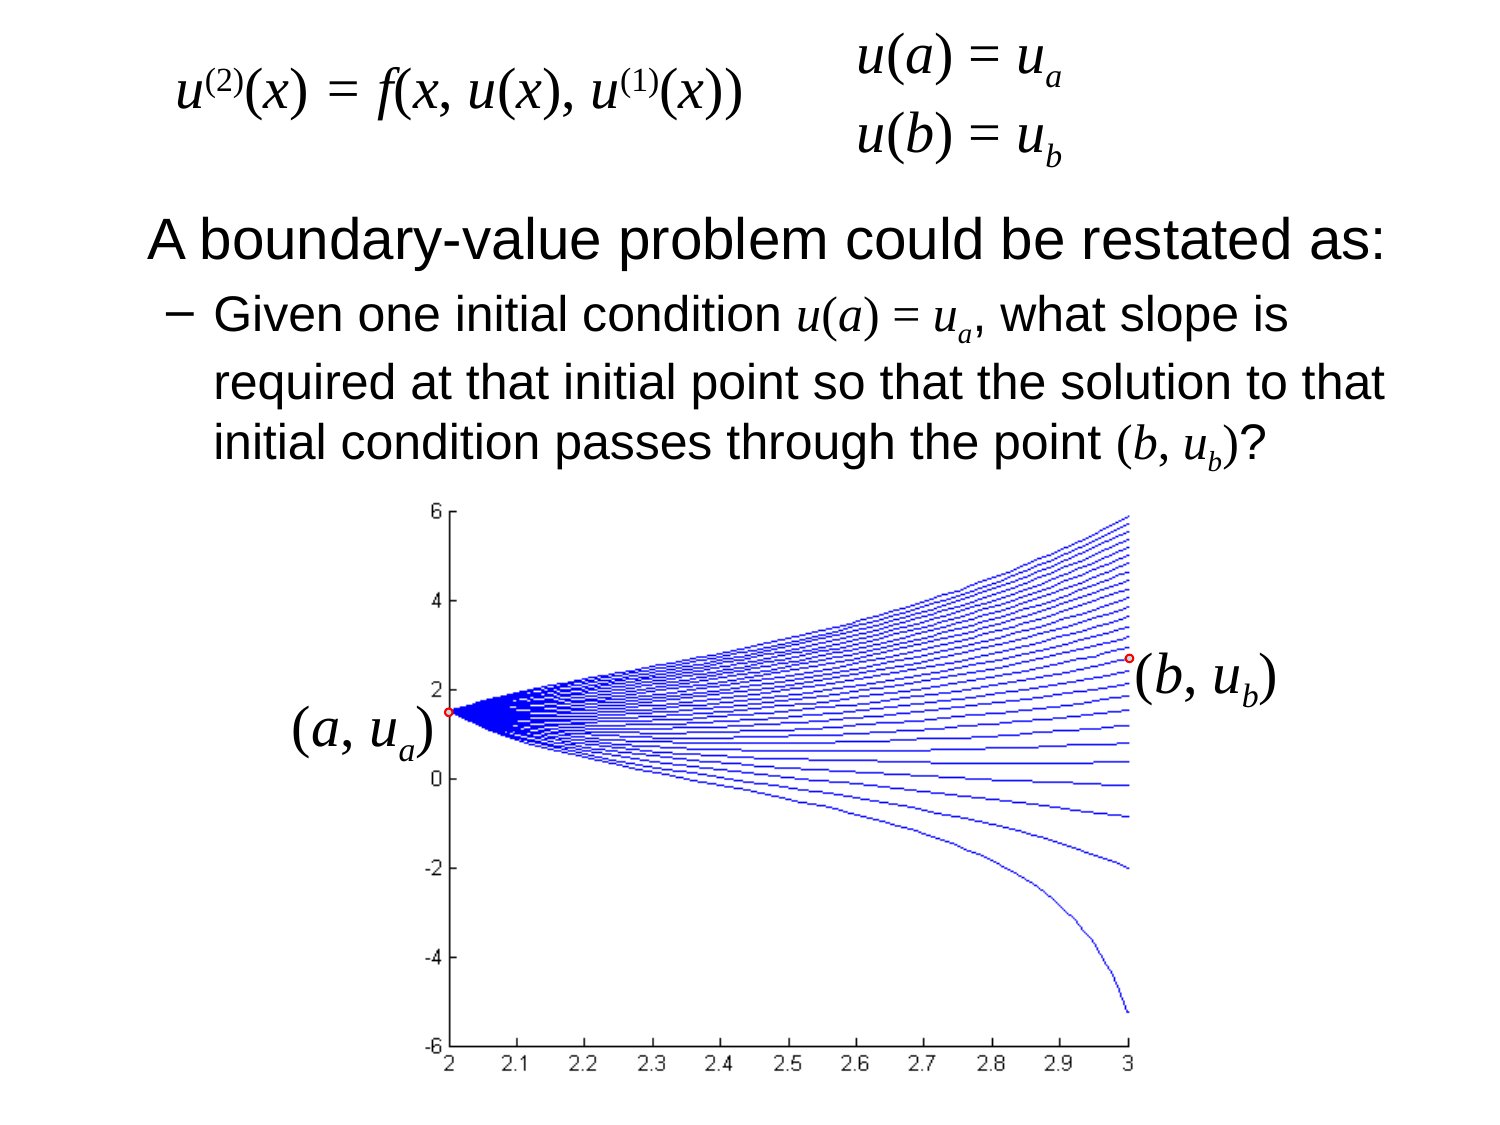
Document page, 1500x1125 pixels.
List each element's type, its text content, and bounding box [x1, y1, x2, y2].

text_box A boundary-value problem could be restated as: Given one initial condition u(a) = ua, what slope is required at that initial point so that the solution to that initial condition passes through the point (b, ub)? [76, 193, 1427, 951]
text_box (b, ub) [1211, 627, 1294, 722]
text_box u(a) = ua u(b) = ub [584, 7, 1335, 182]
text_box u(2)(x) = f(x, u(x), u(1)(x)) [160, 42, 584, 128]
picture [335, 461, 1211, 1118]
text_box (a, ua) [277, 680, 335, 776]
